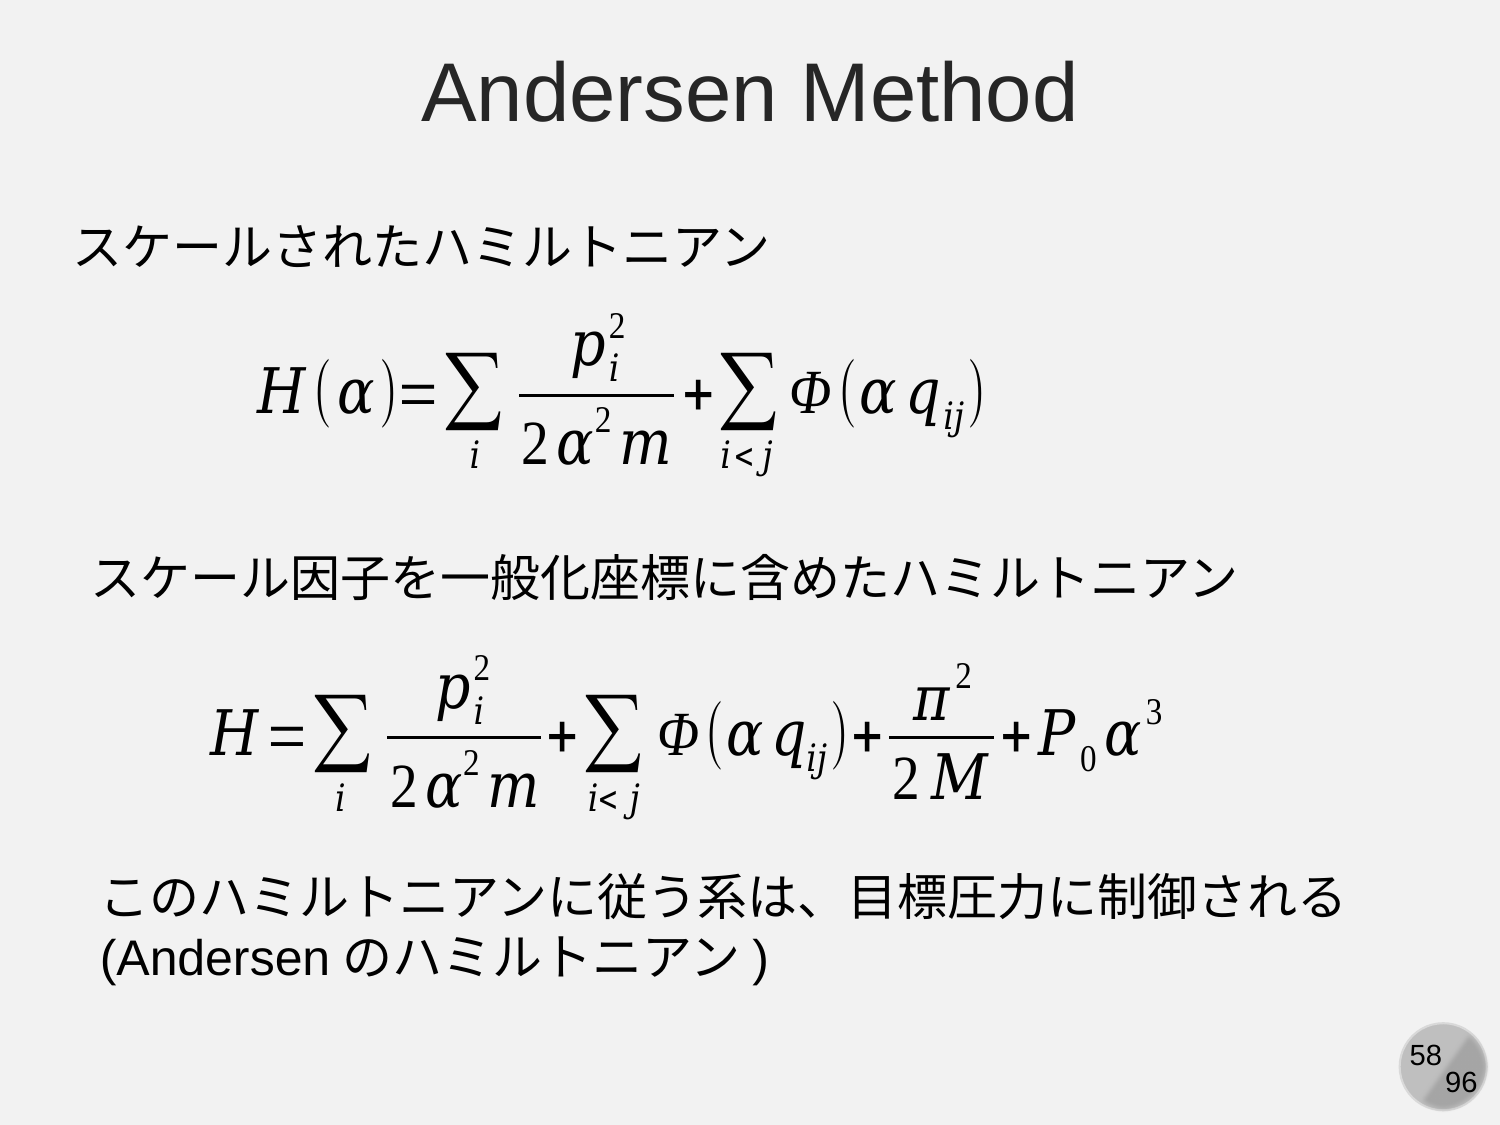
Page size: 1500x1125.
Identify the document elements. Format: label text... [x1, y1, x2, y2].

text_box スケールされたハミルトニアン [57, 208, 786, 283]
list Andersen Method [0, 31, 1500, 155]
